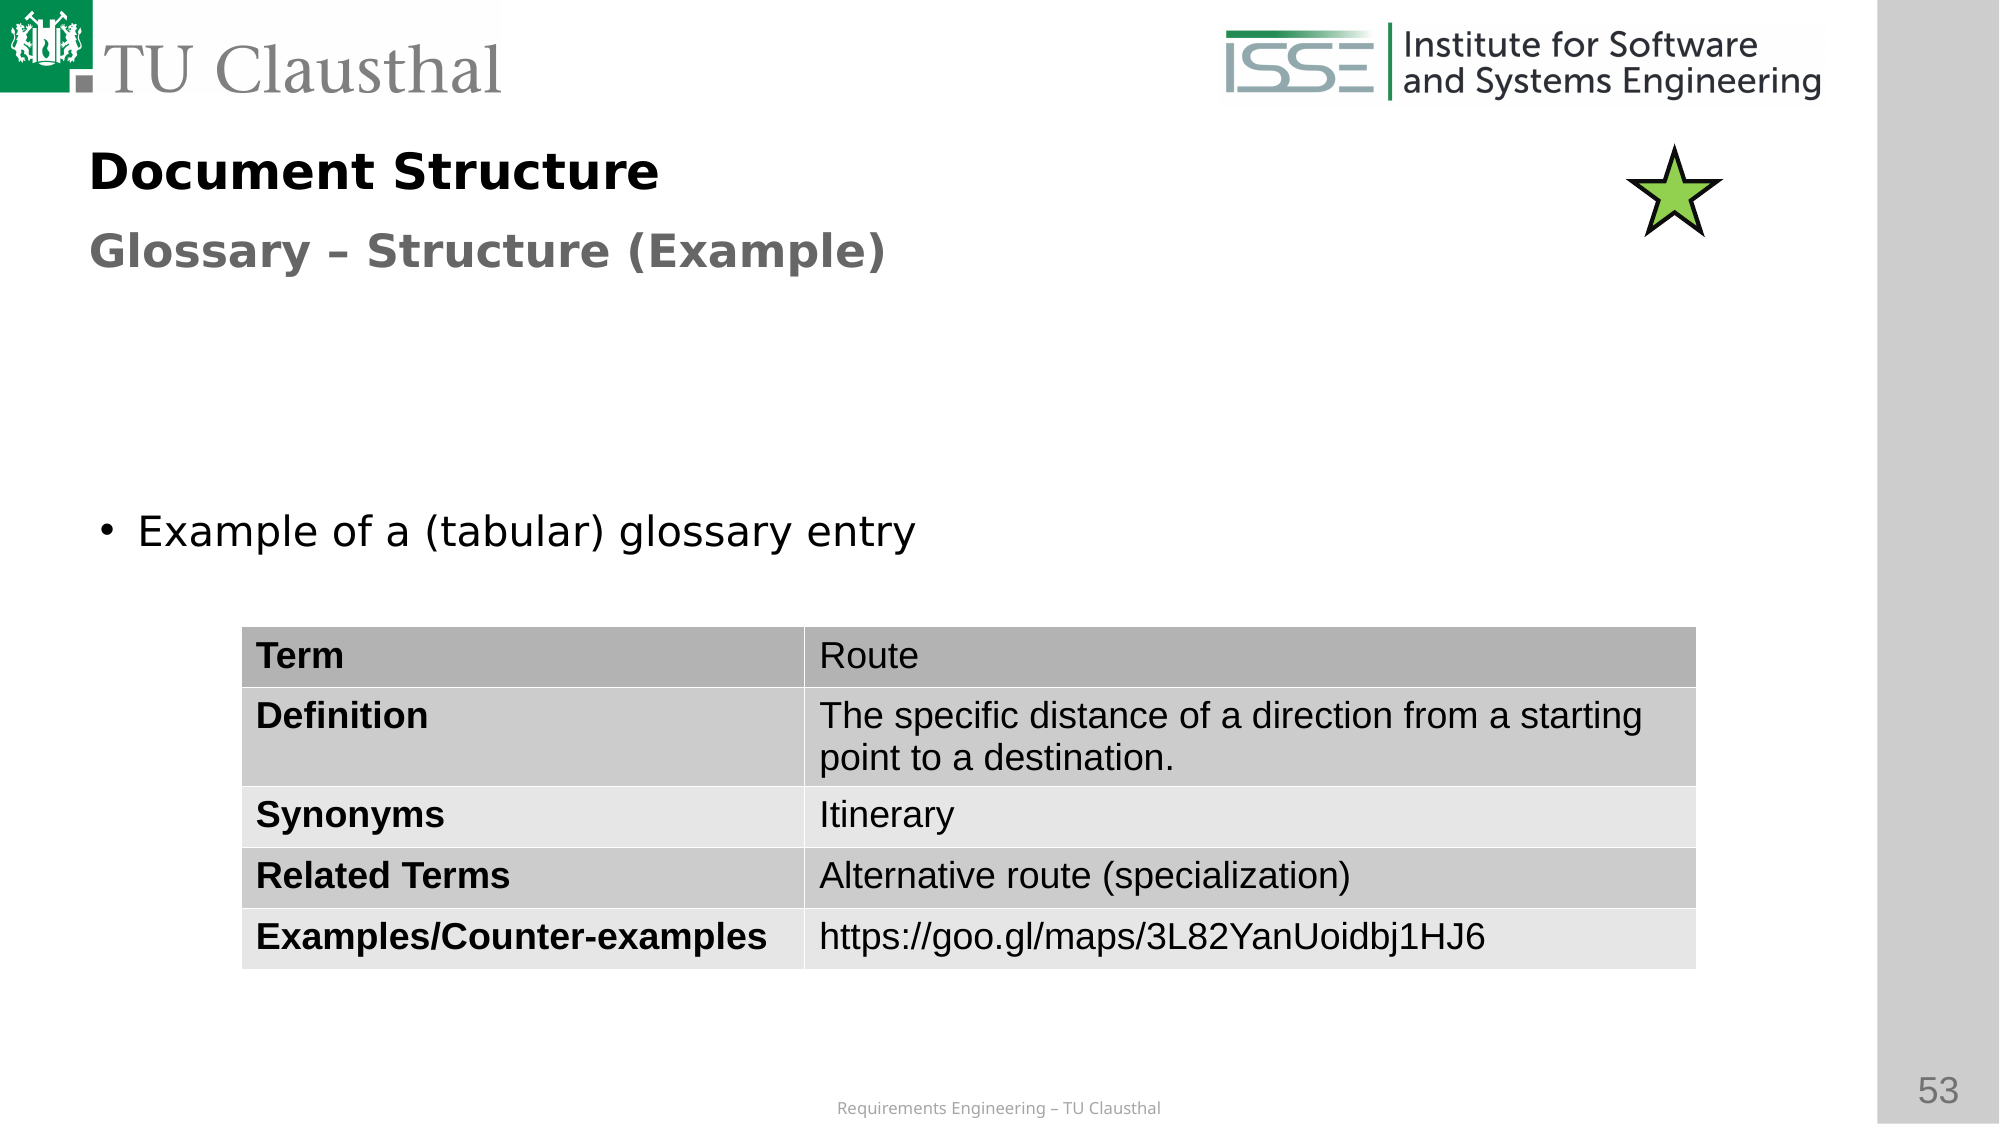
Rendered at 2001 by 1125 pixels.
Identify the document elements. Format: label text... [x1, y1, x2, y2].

picture [0, 0, 501, 93]
text_box Document Structure [88, 118, 1788, 200]
table_cell Itinerary [805, 787, 1696, 847]
list Example of a (tabular) glossary entry [99, 290, 1837, 1087]
picture [1218, 22, 1826, 107]
table_cell Examples/Counter-examples [242, 909, 804, 969]
text_box [1625, 143, 1724, 238]
table_cell Definition [242, 688, 804, 786]
text_box [74, 280, 1424, 995]
table_header Term [242, 627, 804, 687]
table_header Route [805, 627, 1696, 687]
text_box Glossary – Structure (Example) [88, 207, 1788, 290]
table_cell https://goo.gl/maps/3L82YanUoidbj1HJ6 [805, 909, 1696, 969]
table_cell The specific distance of a direction from a starting point to a destination. [805, 688, 1696, 786]
table_cell Synonyms [242, 787, 804, 847]
table_cell Alternative route (specialization) [805, 848, 1696, 908]
table_cell Related Terms [242, 848, 804, 908]
